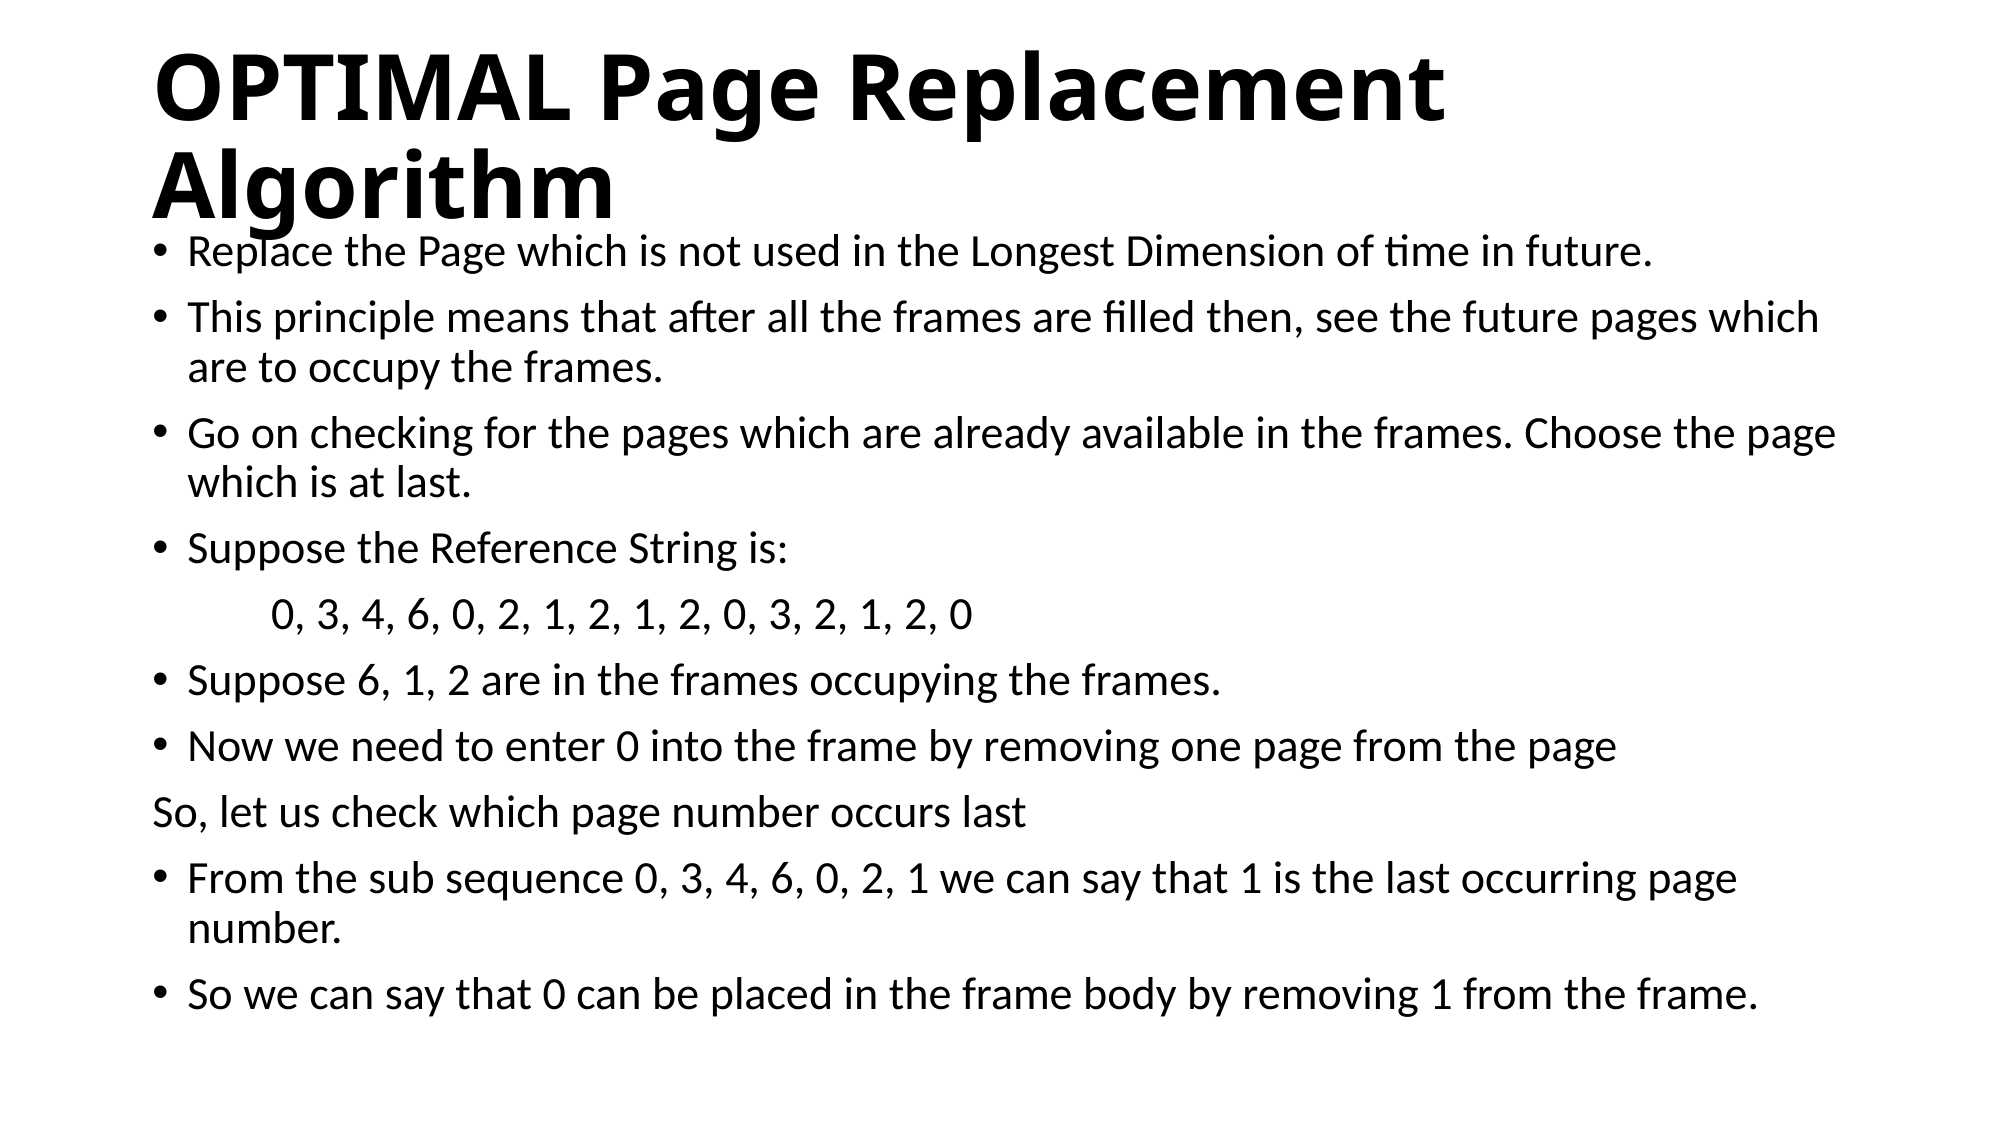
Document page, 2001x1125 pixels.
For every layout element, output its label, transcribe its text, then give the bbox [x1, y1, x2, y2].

title OPTIMAL Page Replacement Algorithm [137, 59, 1863, 219]
list Replace the Page which is not used in the Longest Dimension of time in future. This principle means that after all the frames are filled then, see the future pages which are to occupy the frames. Go on checking for the pages which are already available in the frames. Choose the page which is at last. Suppose the Reference String is: 0, 3, 4, 6, 0, 2, 1, 2, 1, 2, 0, 3, 2, 1, 2, 0 Suppose 6, 1, 2 are in the frames occupying the frames. Now we need to enter 0 into the frame by removing one page from the page So, let us check which page number occurs last From the sub sequence 0, 3, 4, 6, 0, 2, 1 we can say that 1 is the last occurring page number. So we can say that 0 can be placed in the frame body by removing 1 from the frame. [137, 219, 1863, 1034]
